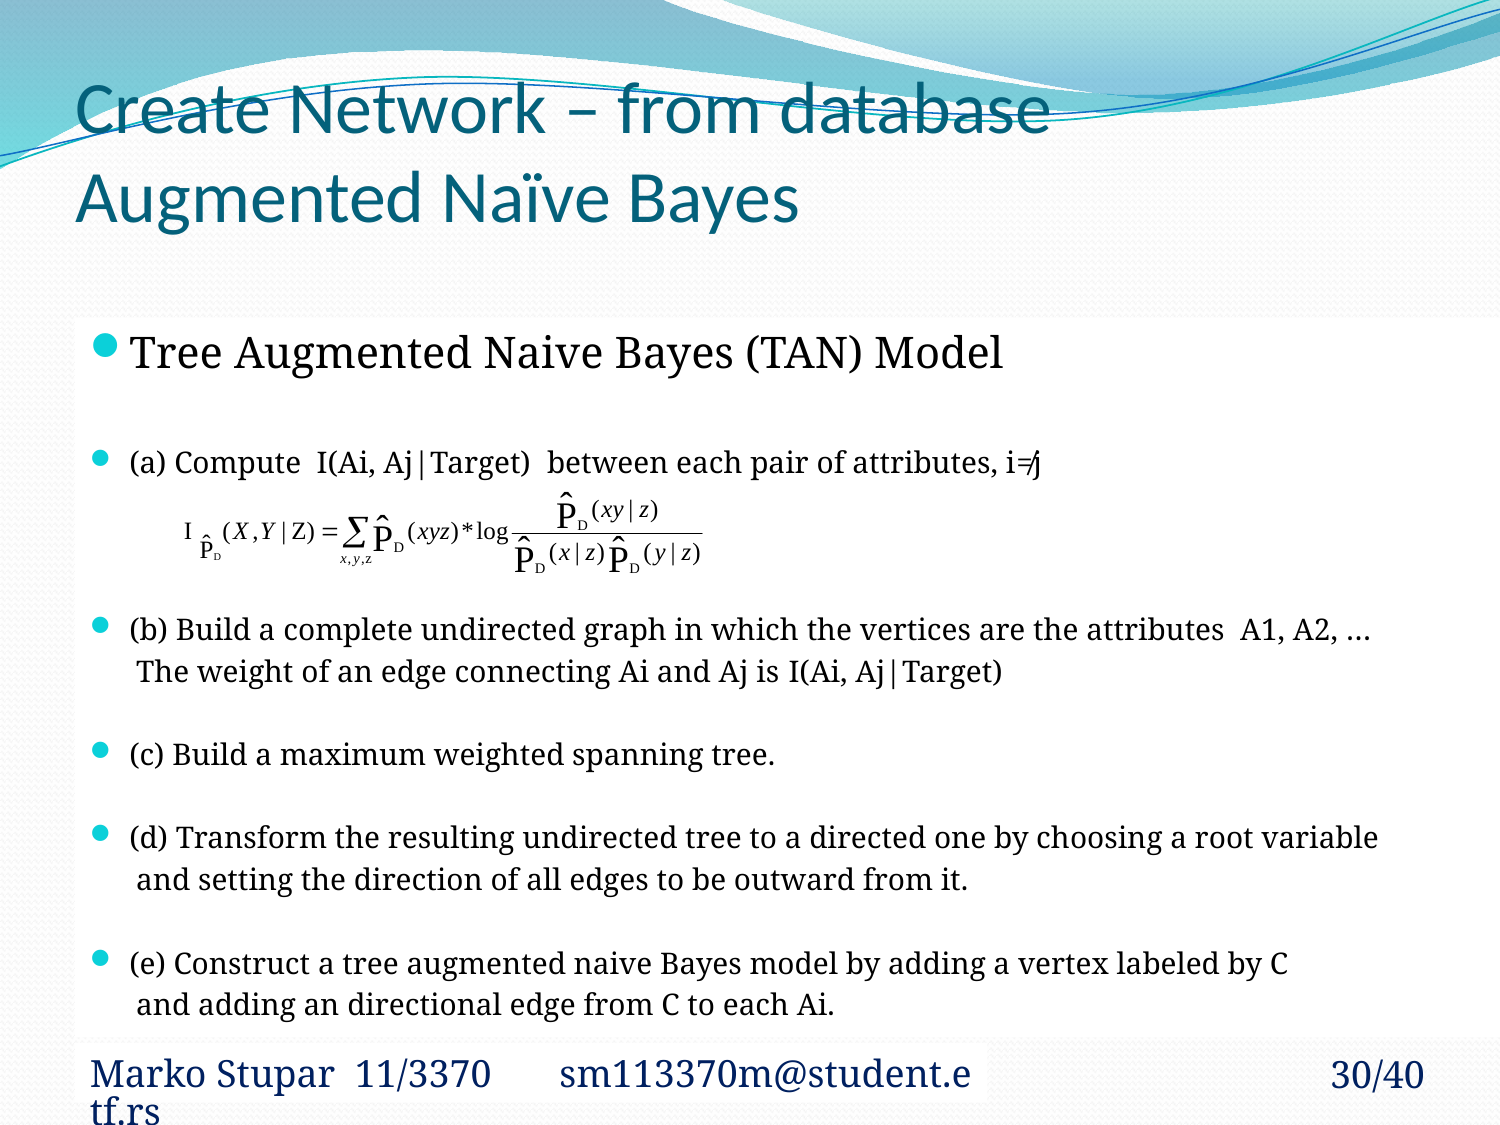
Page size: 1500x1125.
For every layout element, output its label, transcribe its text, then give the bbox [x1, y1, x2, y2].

footer Marko Stupar 11/3370 sm113370m@student.etf.rs [75, 1042, 988, 1103]
title Create Network – from database Augmented Naïve Bayes [75, 50, 1425, 238]
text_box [179, 487, 708, 580]
list Tree Augmented Naive Bayes (TAN) Model (a) Compute I(Ai, Aj|Target) between each pair of attributes, i≠j (b) Build a complete undirected graph in which the vertices are the attributes A1, A2, … The weight of an edge connecting Ai and Aj is I(Ai, Aj|Target) (c) Build a maximum weighted spanning tree. (d) Transform the resulting undirected tree to a directed one by choosing a root variable and setting the direction of all edges to be outward from it. (e) Construct a tree augmented naive Bayes model by adding a vertex labeled by C and adding an directional edge from C to each Ai. [75, 317, 1500, 1038]
slide_number 30/40 [1299, 1042, 1425, 1103]
